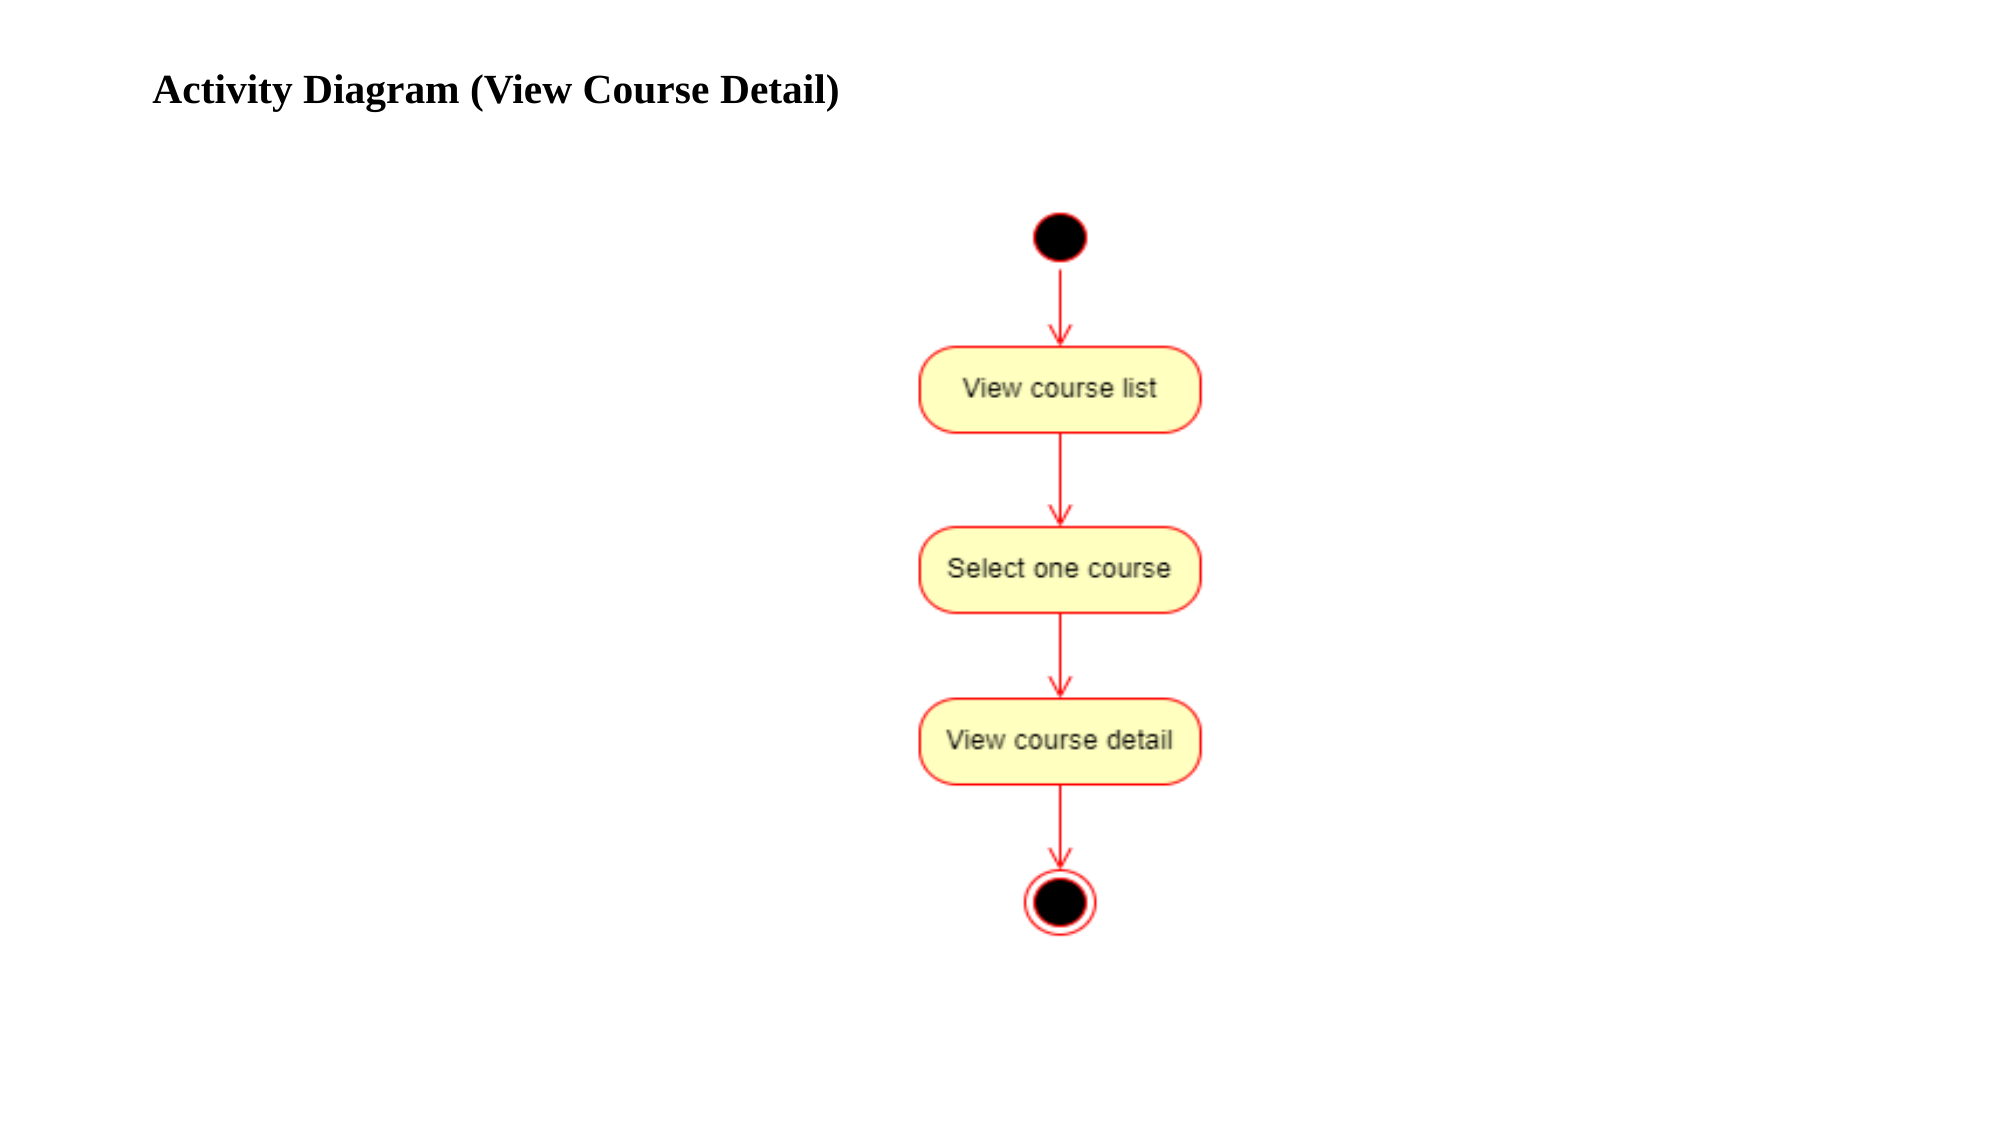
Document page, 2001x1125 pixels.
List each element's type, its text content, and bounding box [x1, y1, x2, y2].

picture [678, 145, 1392, 1046]
title Activity Diagram (View Course Detail) [137, 59, 1863, 120]
